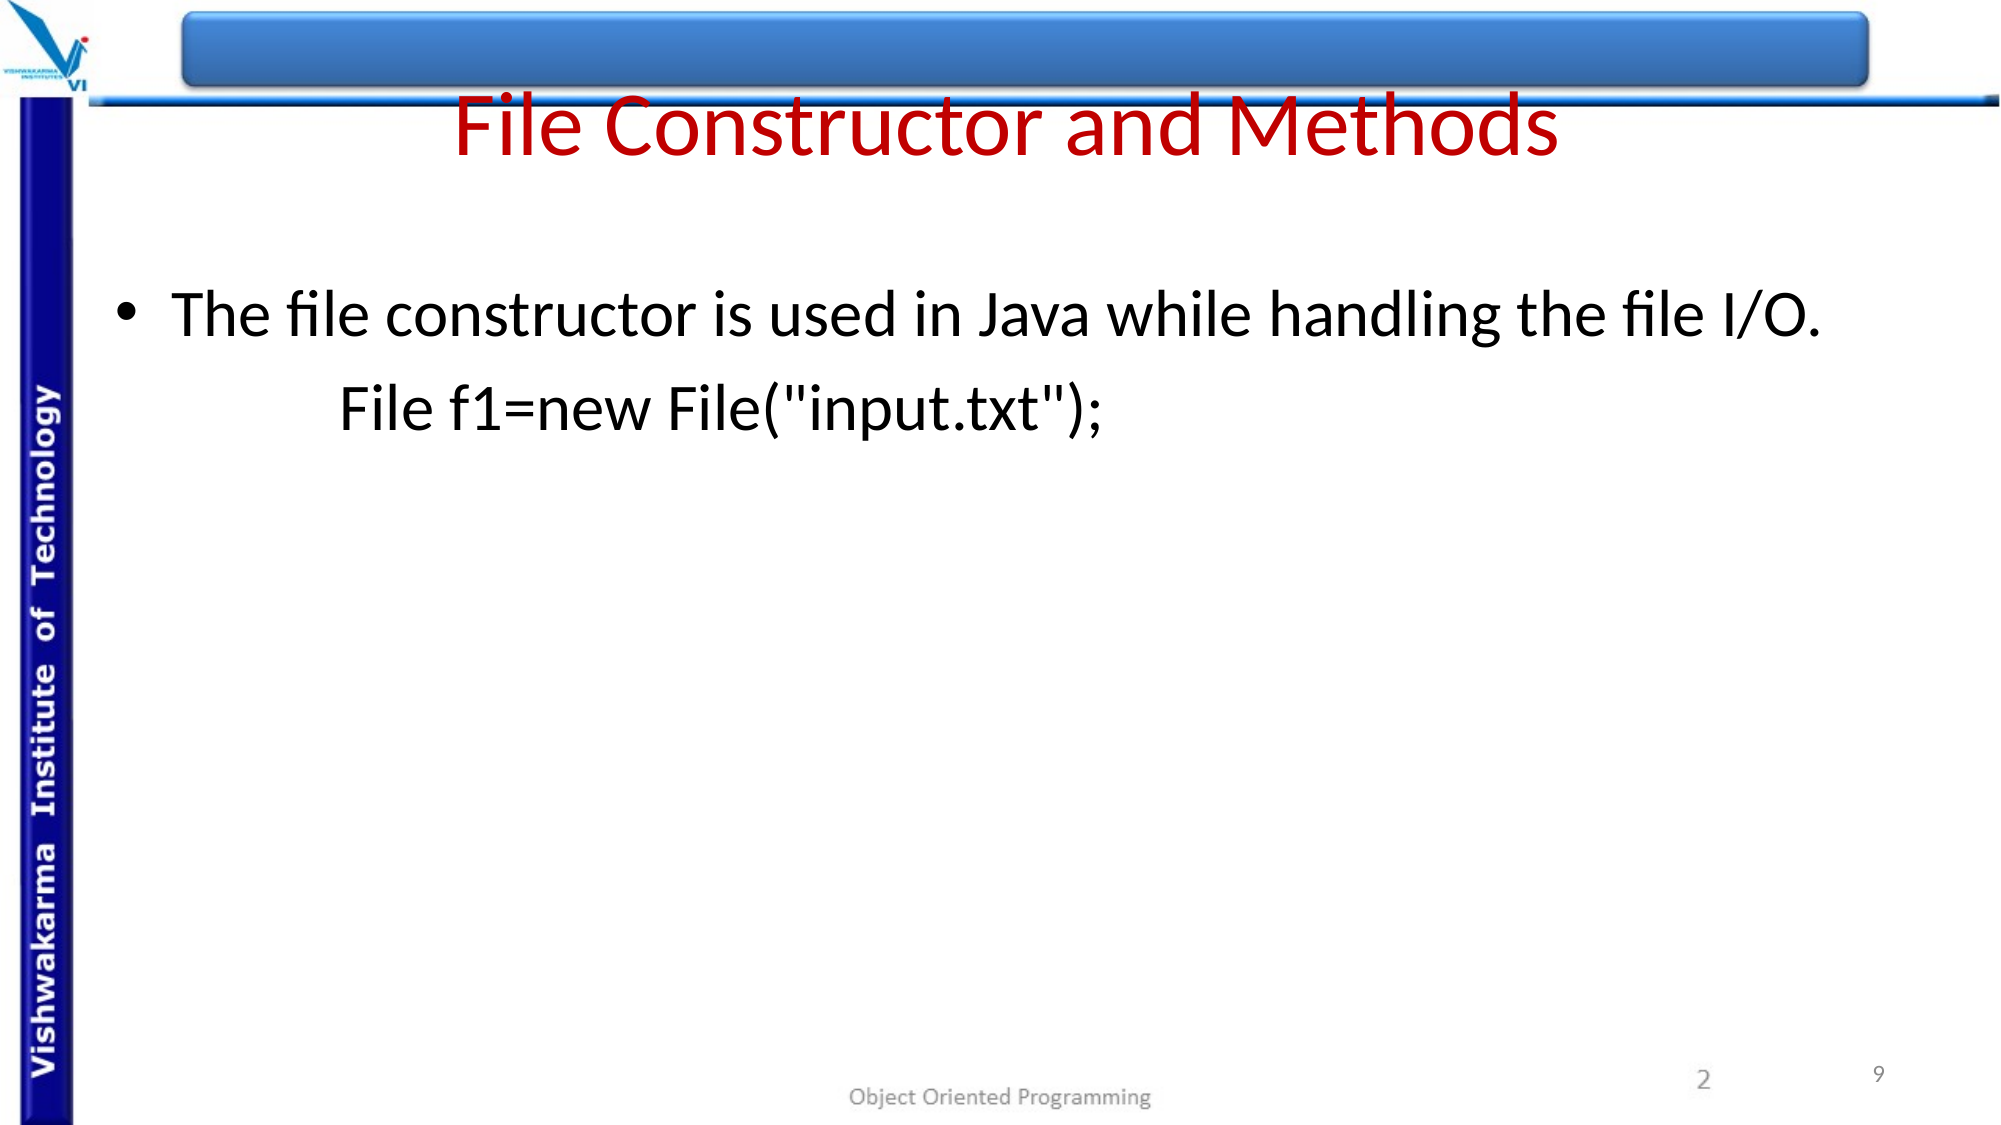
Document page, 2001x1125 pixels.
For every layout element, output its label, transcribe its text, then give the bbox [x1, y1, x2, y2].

list The file constructor is used in Java while handling the file I/O. File f1=new File("input.txt"); [99, 262, 1900, 1005]
slide_number 9 [1433, 1042, 1900, 1103]
title File Constructor and Methods [116, 37, 1900, 200]
picture [0, 0, 2001, 1125]
